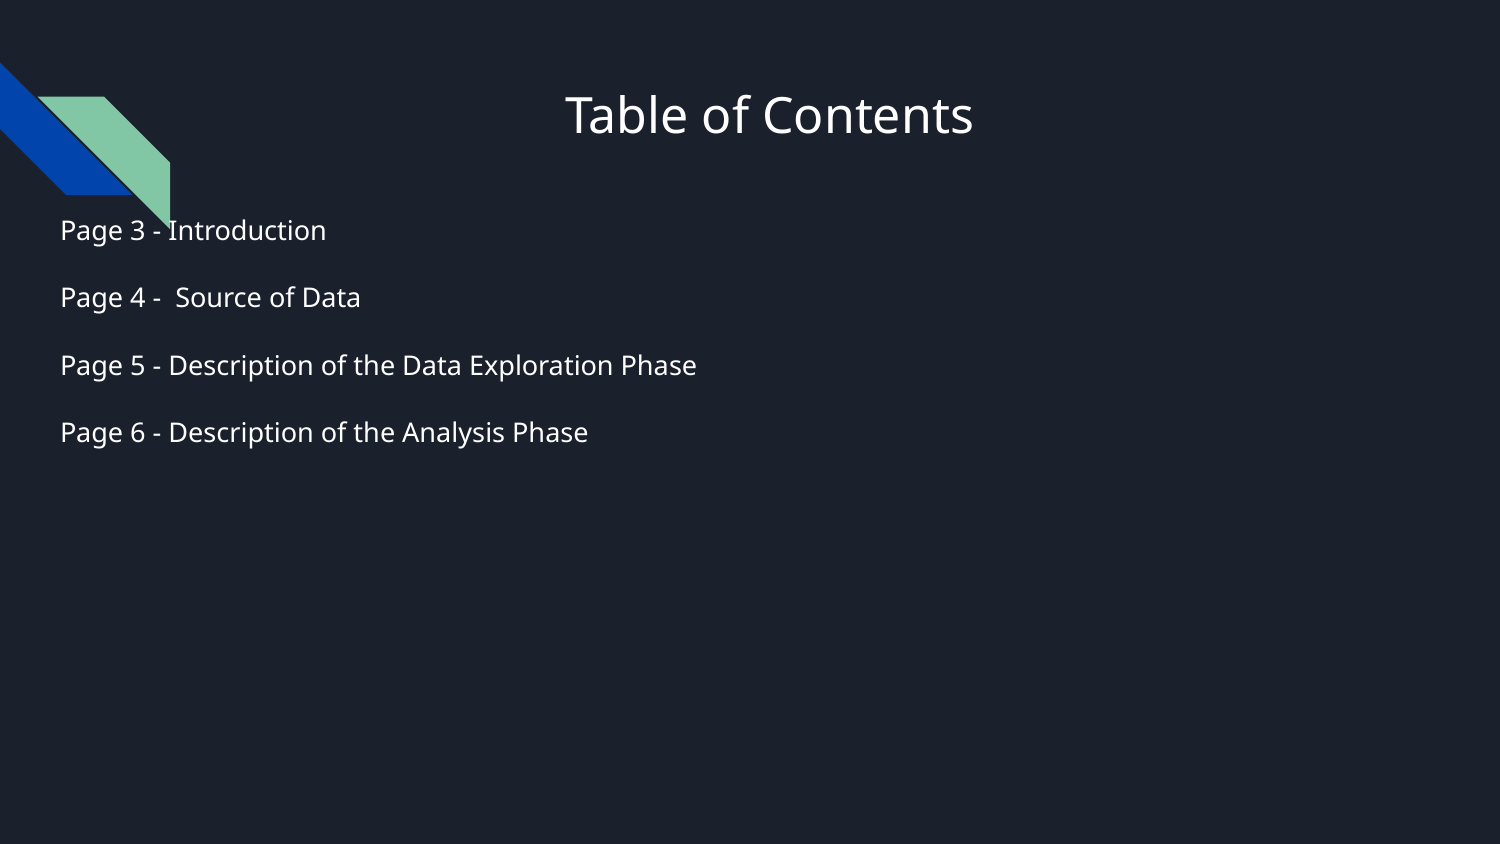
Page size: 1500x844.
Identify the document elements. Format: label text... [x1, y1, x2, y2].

list Page 3 - Introduction Page 4 - Source of Data Page 5 - Description of the Data Exploration Phase Page 6 - Description of the Analysis Phase [45, 191, 1443, 752]
title Table of Contents [212, 64, 1368, 191]
